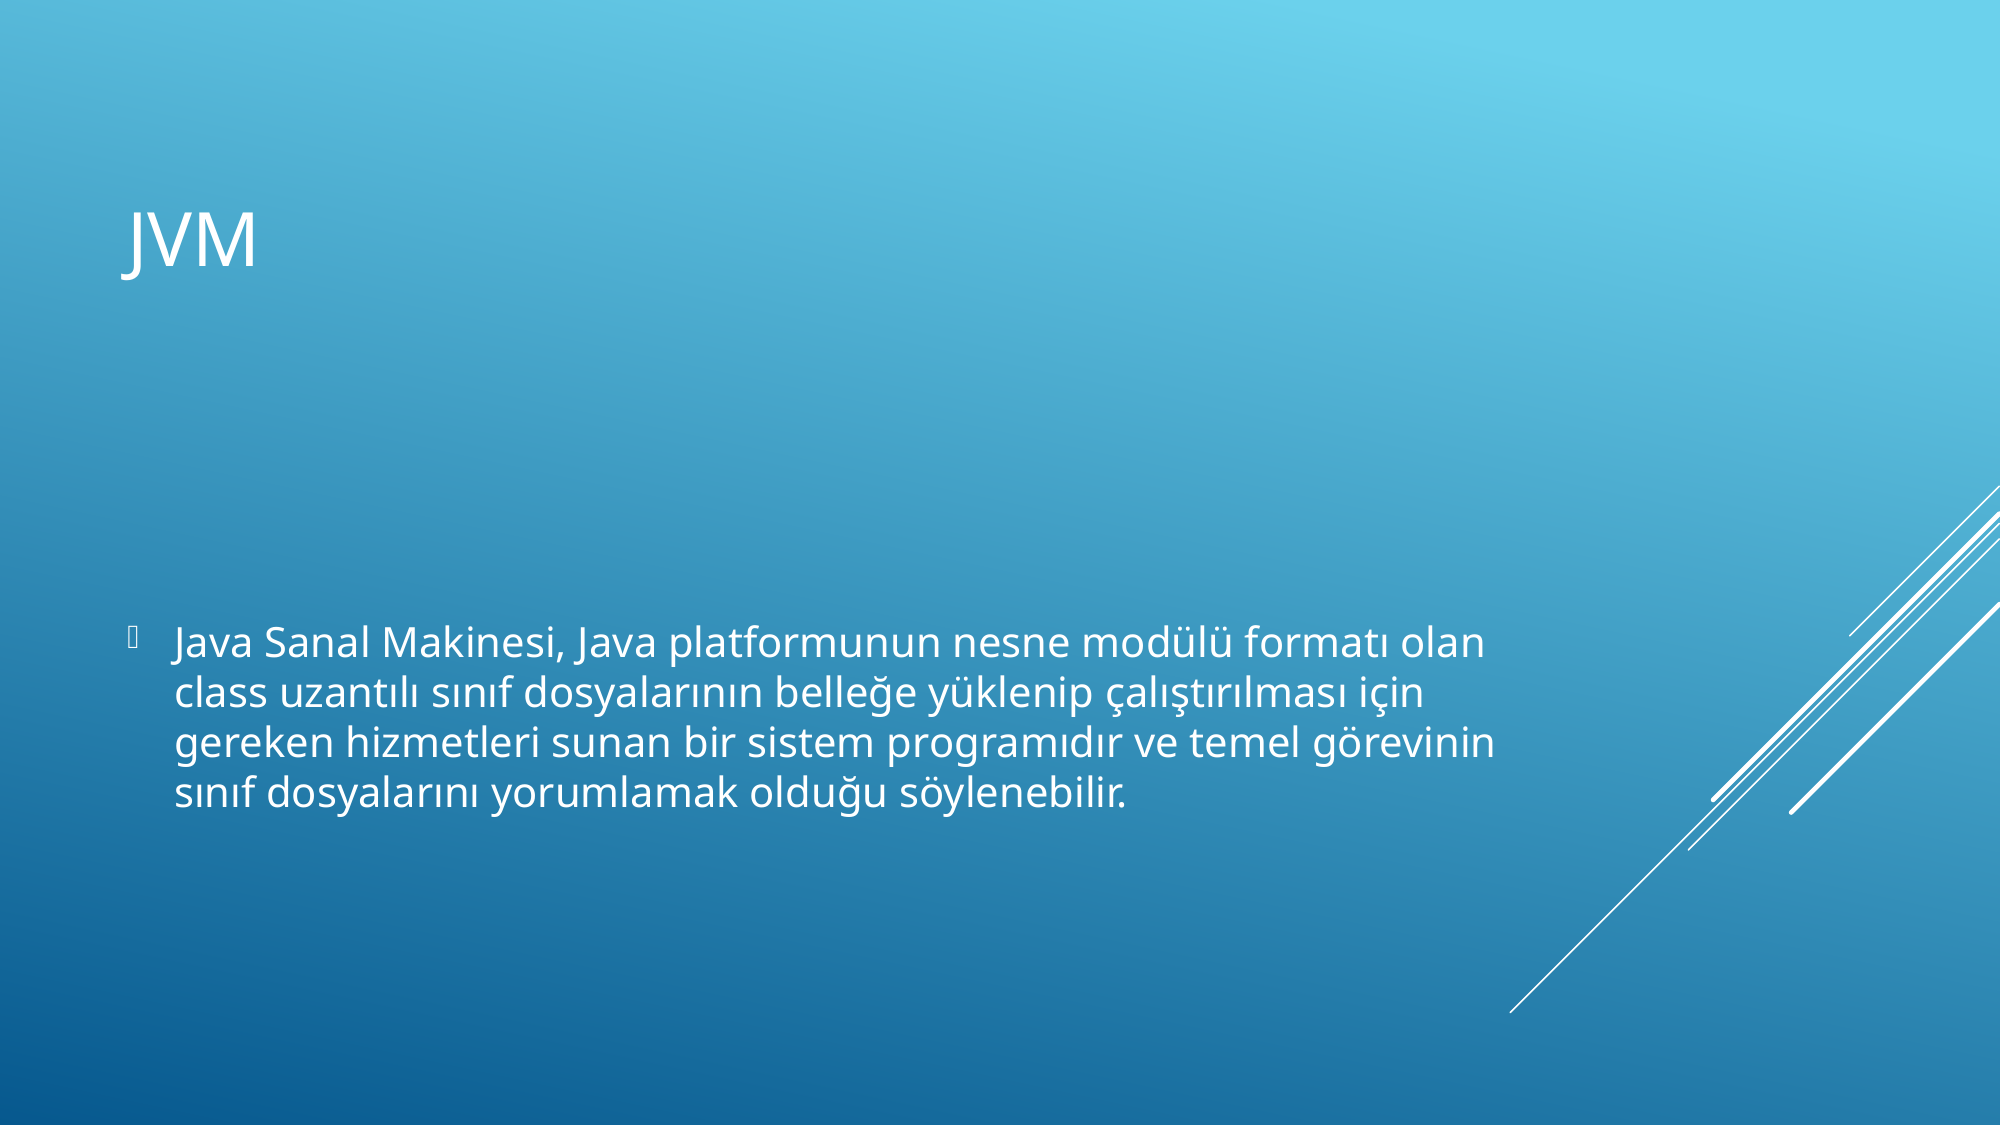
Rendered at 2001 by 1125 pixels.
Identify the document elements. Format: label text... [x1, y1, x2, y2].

list Java Sanal Makinesi, Java platformunun nesne modülü formatı olan class uzantılı sınıf dosyalarının belleğe yüklenip çalıştırılması için gereken hizmetleri sunan bir sistem programıdır ve temel görevinin sınıf dosyalarını yorumlamak olduğu söylenebilir. [112, 419, 1513, 1013]
title JVM [112, 112, 1513, 360]
